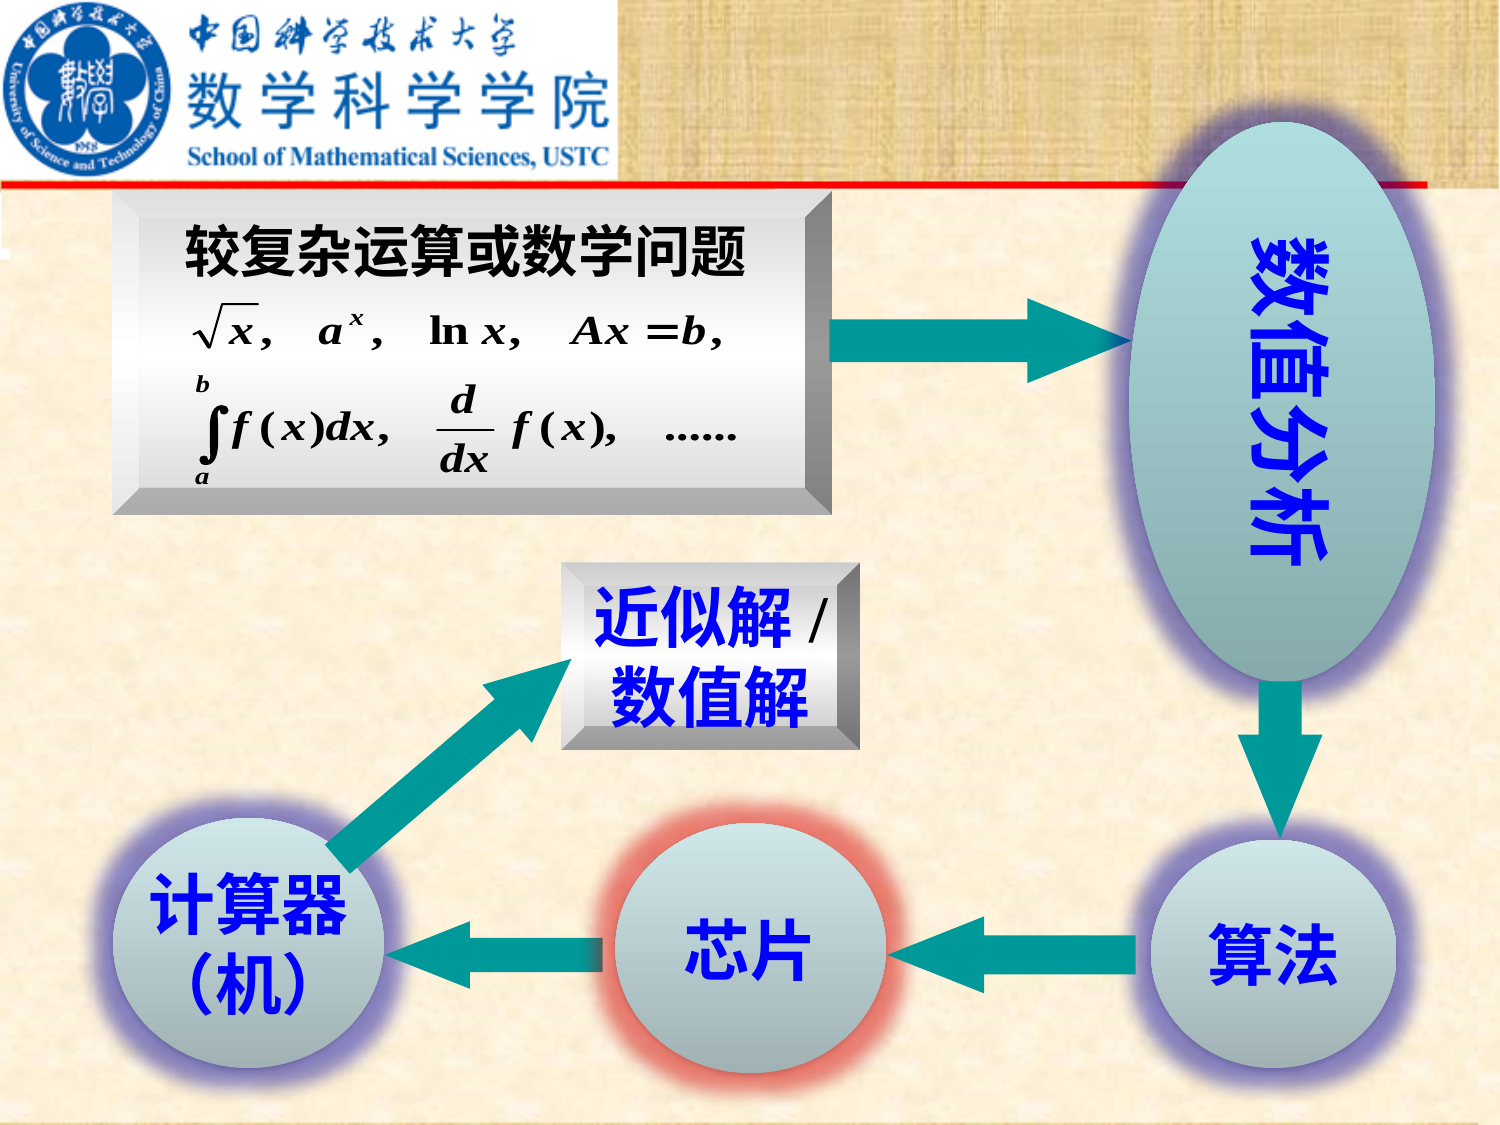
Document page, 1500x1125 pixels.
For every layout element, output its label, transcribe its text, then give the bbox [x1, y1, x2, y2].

text_box 算法 [1151, 839, 1397, 1069]
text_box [615, 823, 1136, 1074]
picture [0, 0, 1500, 1125]
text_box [829, 121, 1436, 683]
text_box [111, 190, 824, 516]
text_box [300, 562, 861, 797]
text_box [1238, 691, 1322, 837]
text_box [113, 817, 603, 1069]
